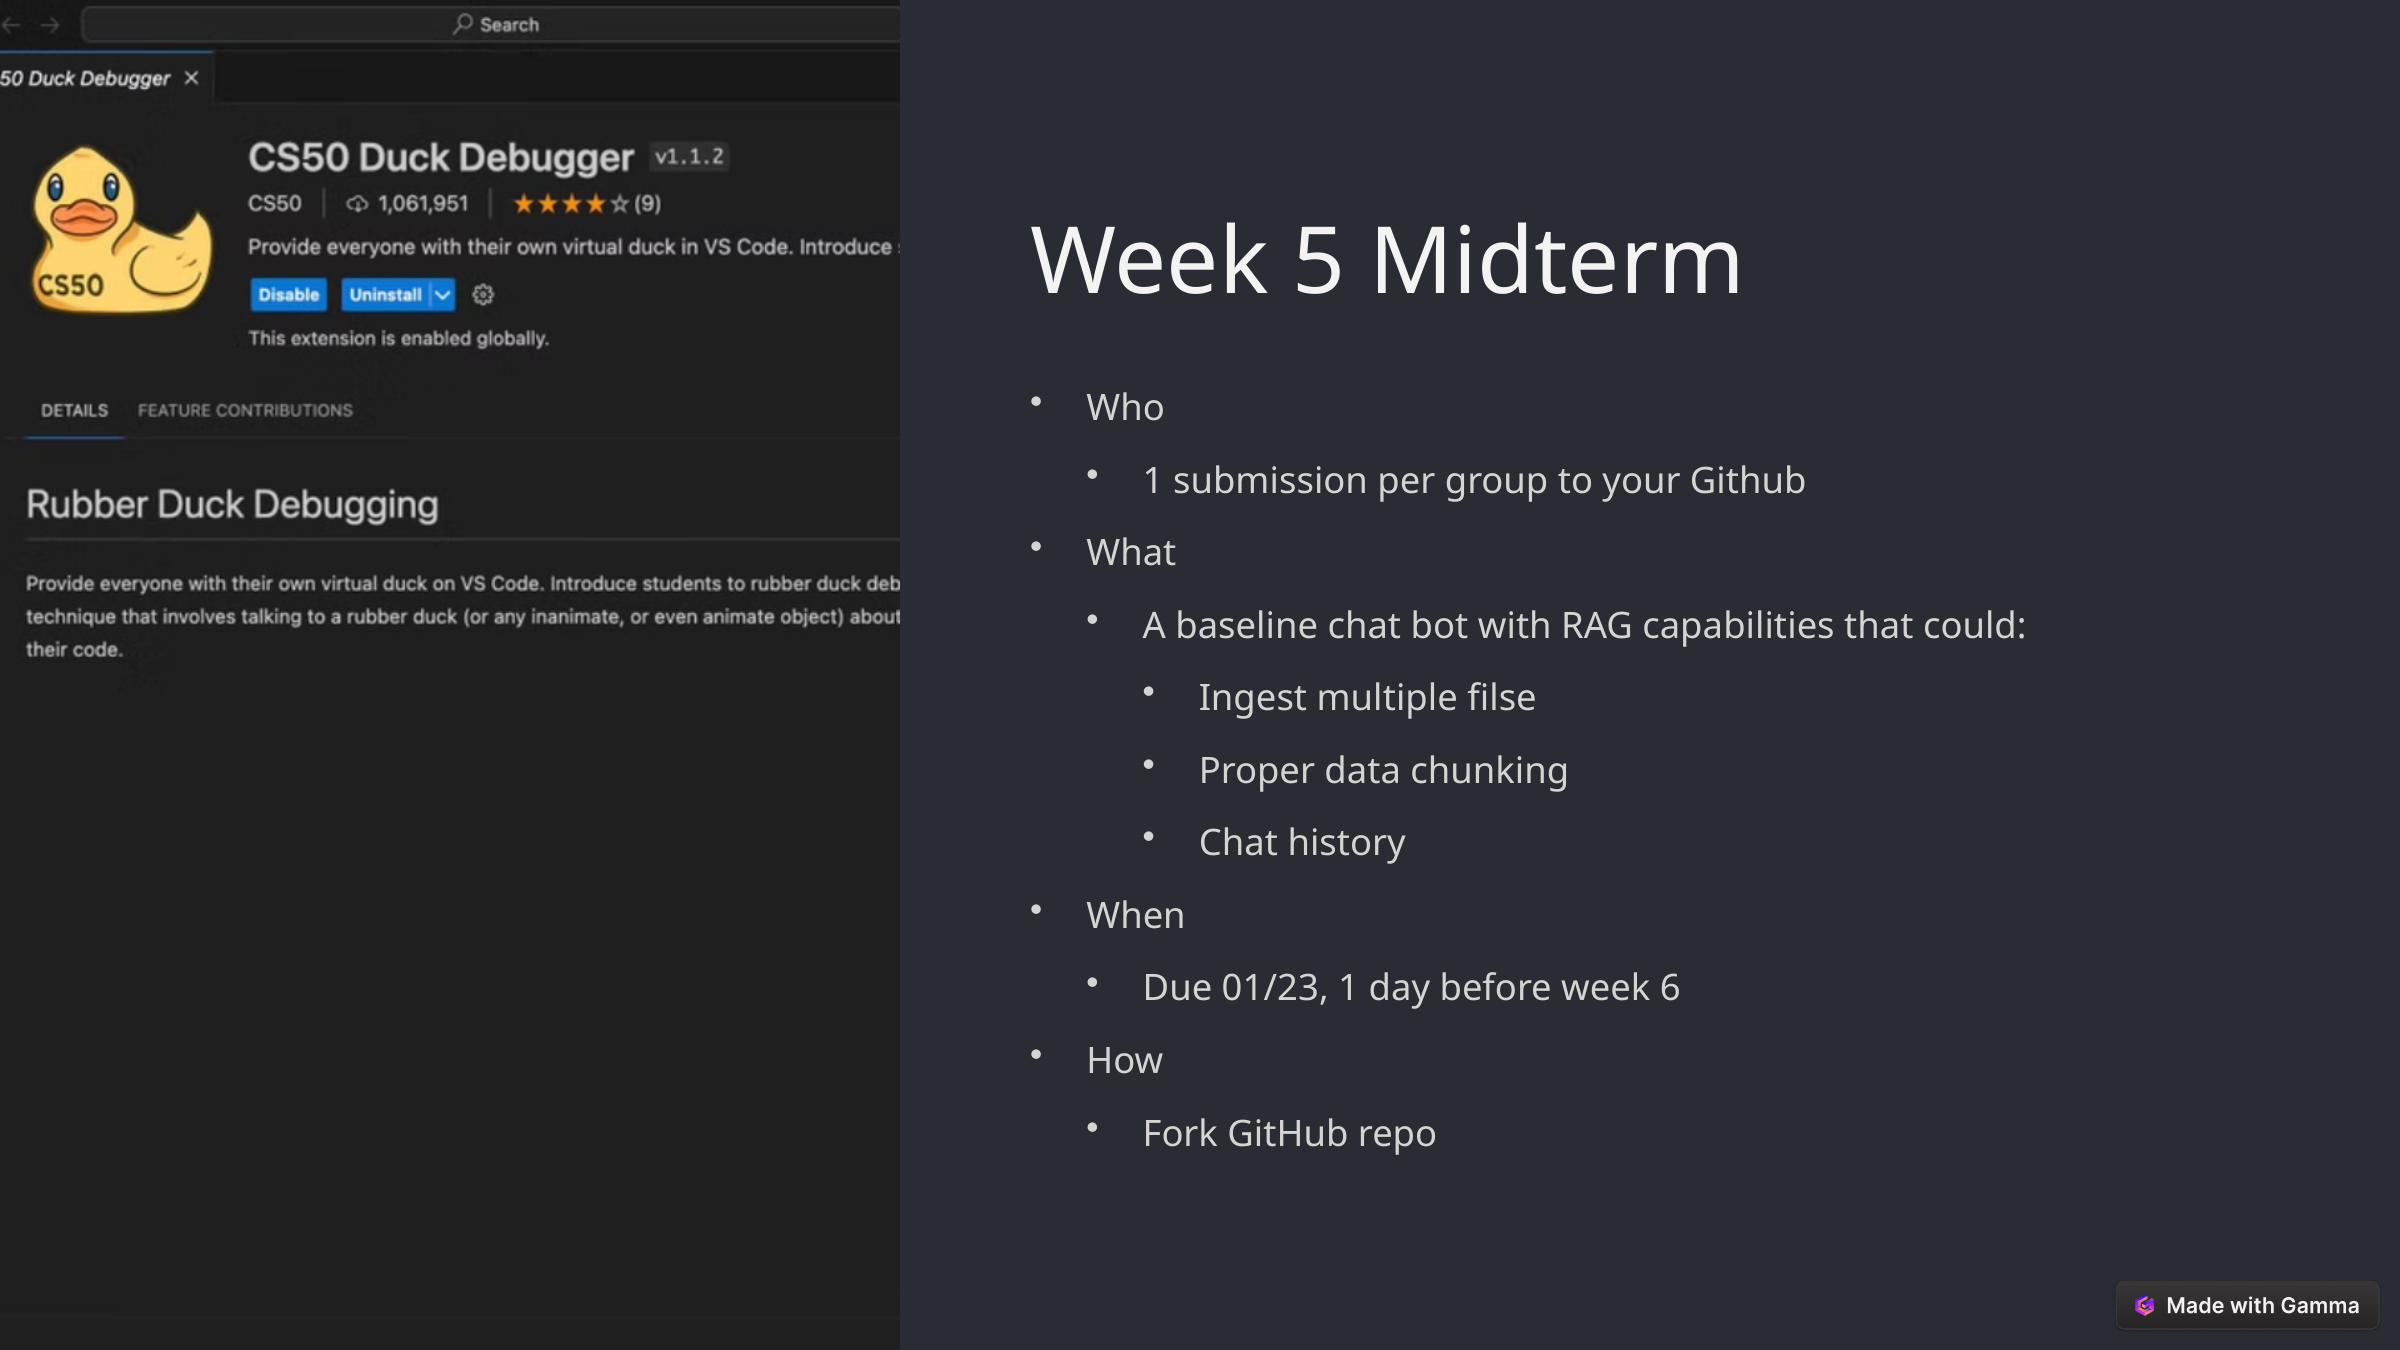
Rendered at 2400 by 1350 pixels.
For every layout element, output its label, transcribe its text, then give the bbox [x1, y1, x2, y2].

text_box Who [1030, 368, 2270, 428]
text_box How [1030, 1021, 2270, 1081]
text_box 1 submission per group to your Github [1030, 441, 2270, 501]
picture [0, 0, 900, 1350]
text_box A baseline chat bot with RAG capabilities that could: [1030, 586, 2270, 646]
picture [2106, 1271, 2389, 1339]
text_box Chat history [1030, 803, 2270, 864]
text_box Week 5 Midterm [1030, 196, 1961, 313]
text_box Due 01/23, 1 day before week 6 [1030, 948, 2270, 1009]
text_box Ingest multiple filse [1030, 658, 2270, 719]
text_box When [1030, 876, 2270, 936]
text_box Fork GitHub repo [1030, 1093, 2270, 1154]
text_box Proper data chunking [1030, 731, 2270, 791]
text_box What [1030, 513, 2270, 574]
